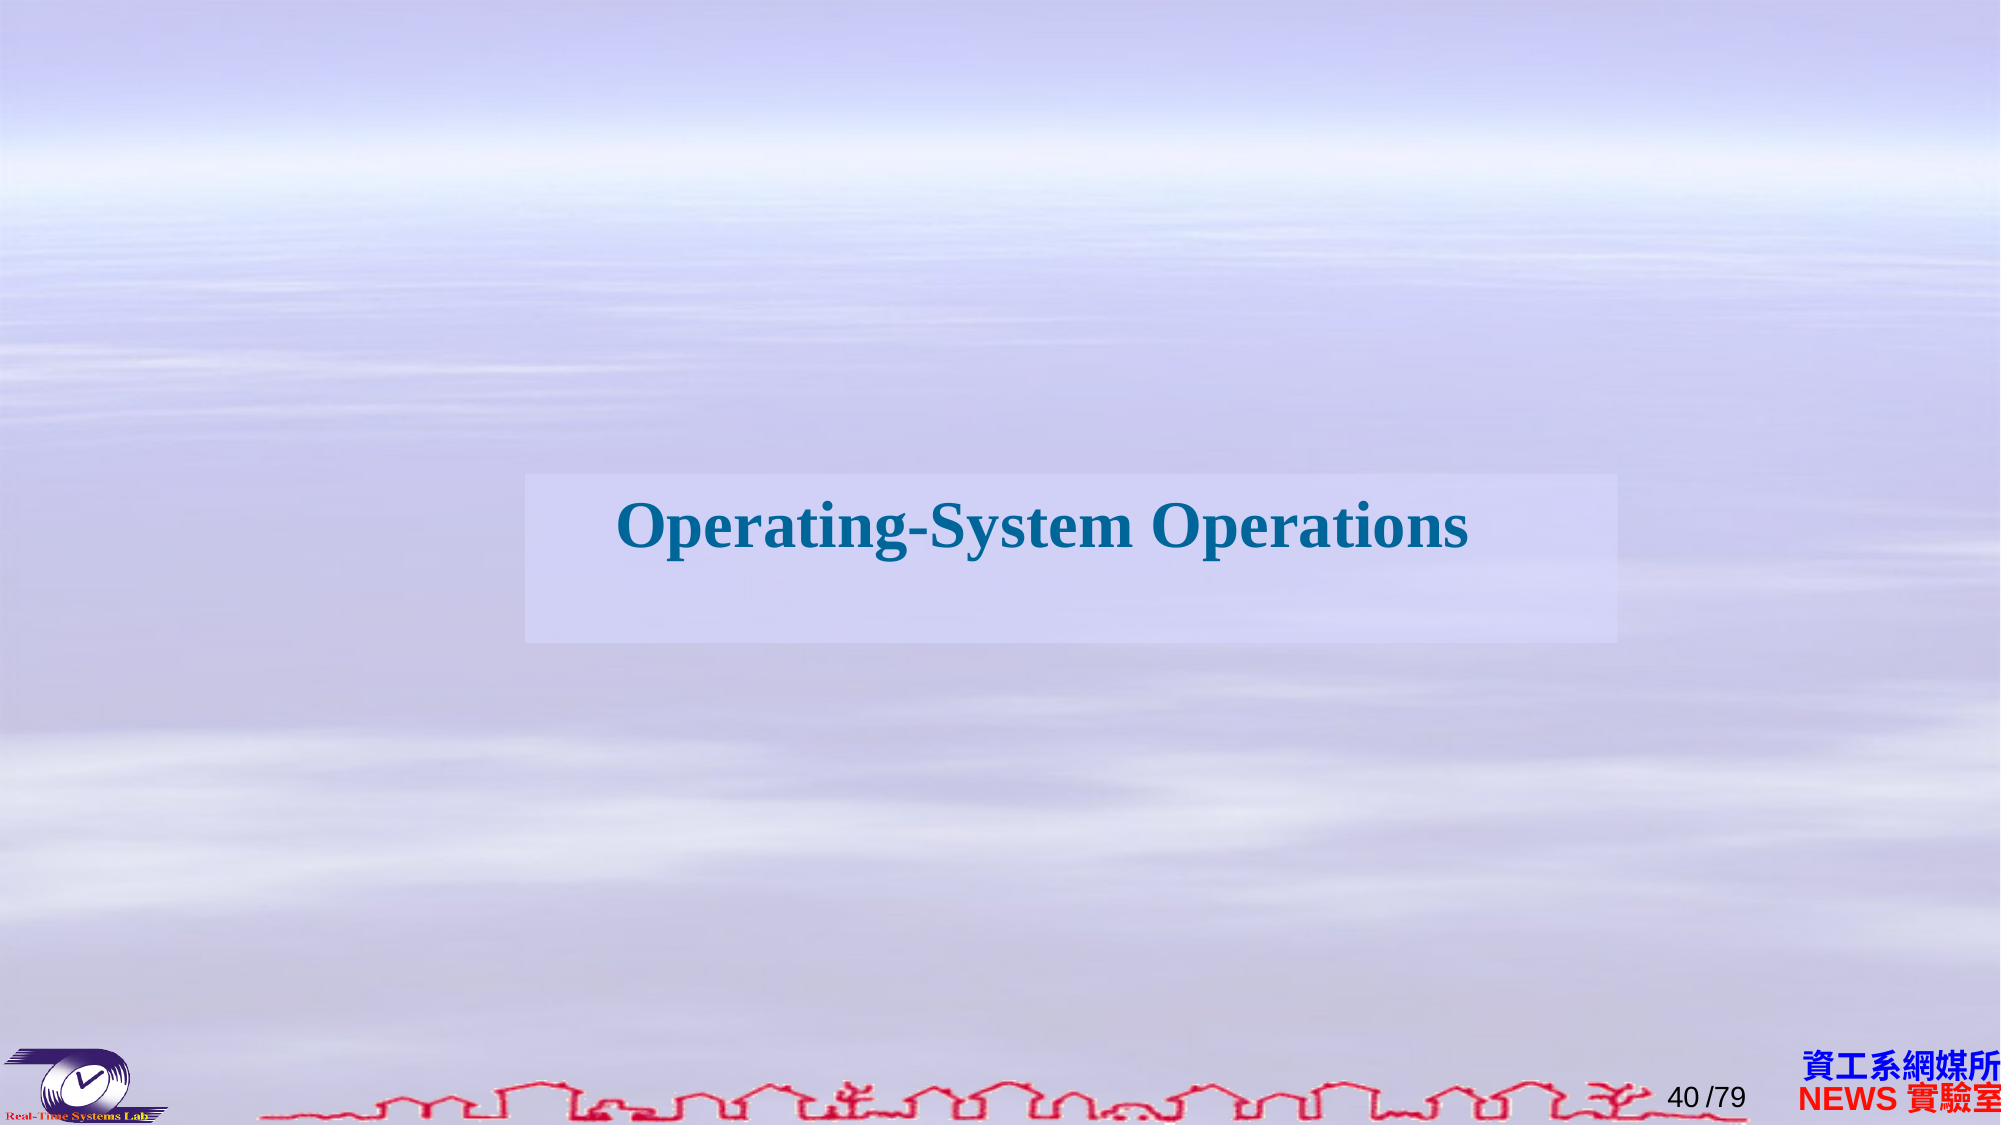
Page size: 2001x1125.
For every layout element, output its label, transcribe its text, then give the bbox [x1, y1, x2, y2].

picture [0, 0, 2001, 1125]
picture [1924, 1055, 1930, 1070]
list Operating-System Operations [525, 473, 1618, 643]
footer /79 [1715, 1070, 2000, 1125]
picture [1919, 1055, 1924, 1070]
slide_number 39 [1248, 1070, 1715, 1125]
